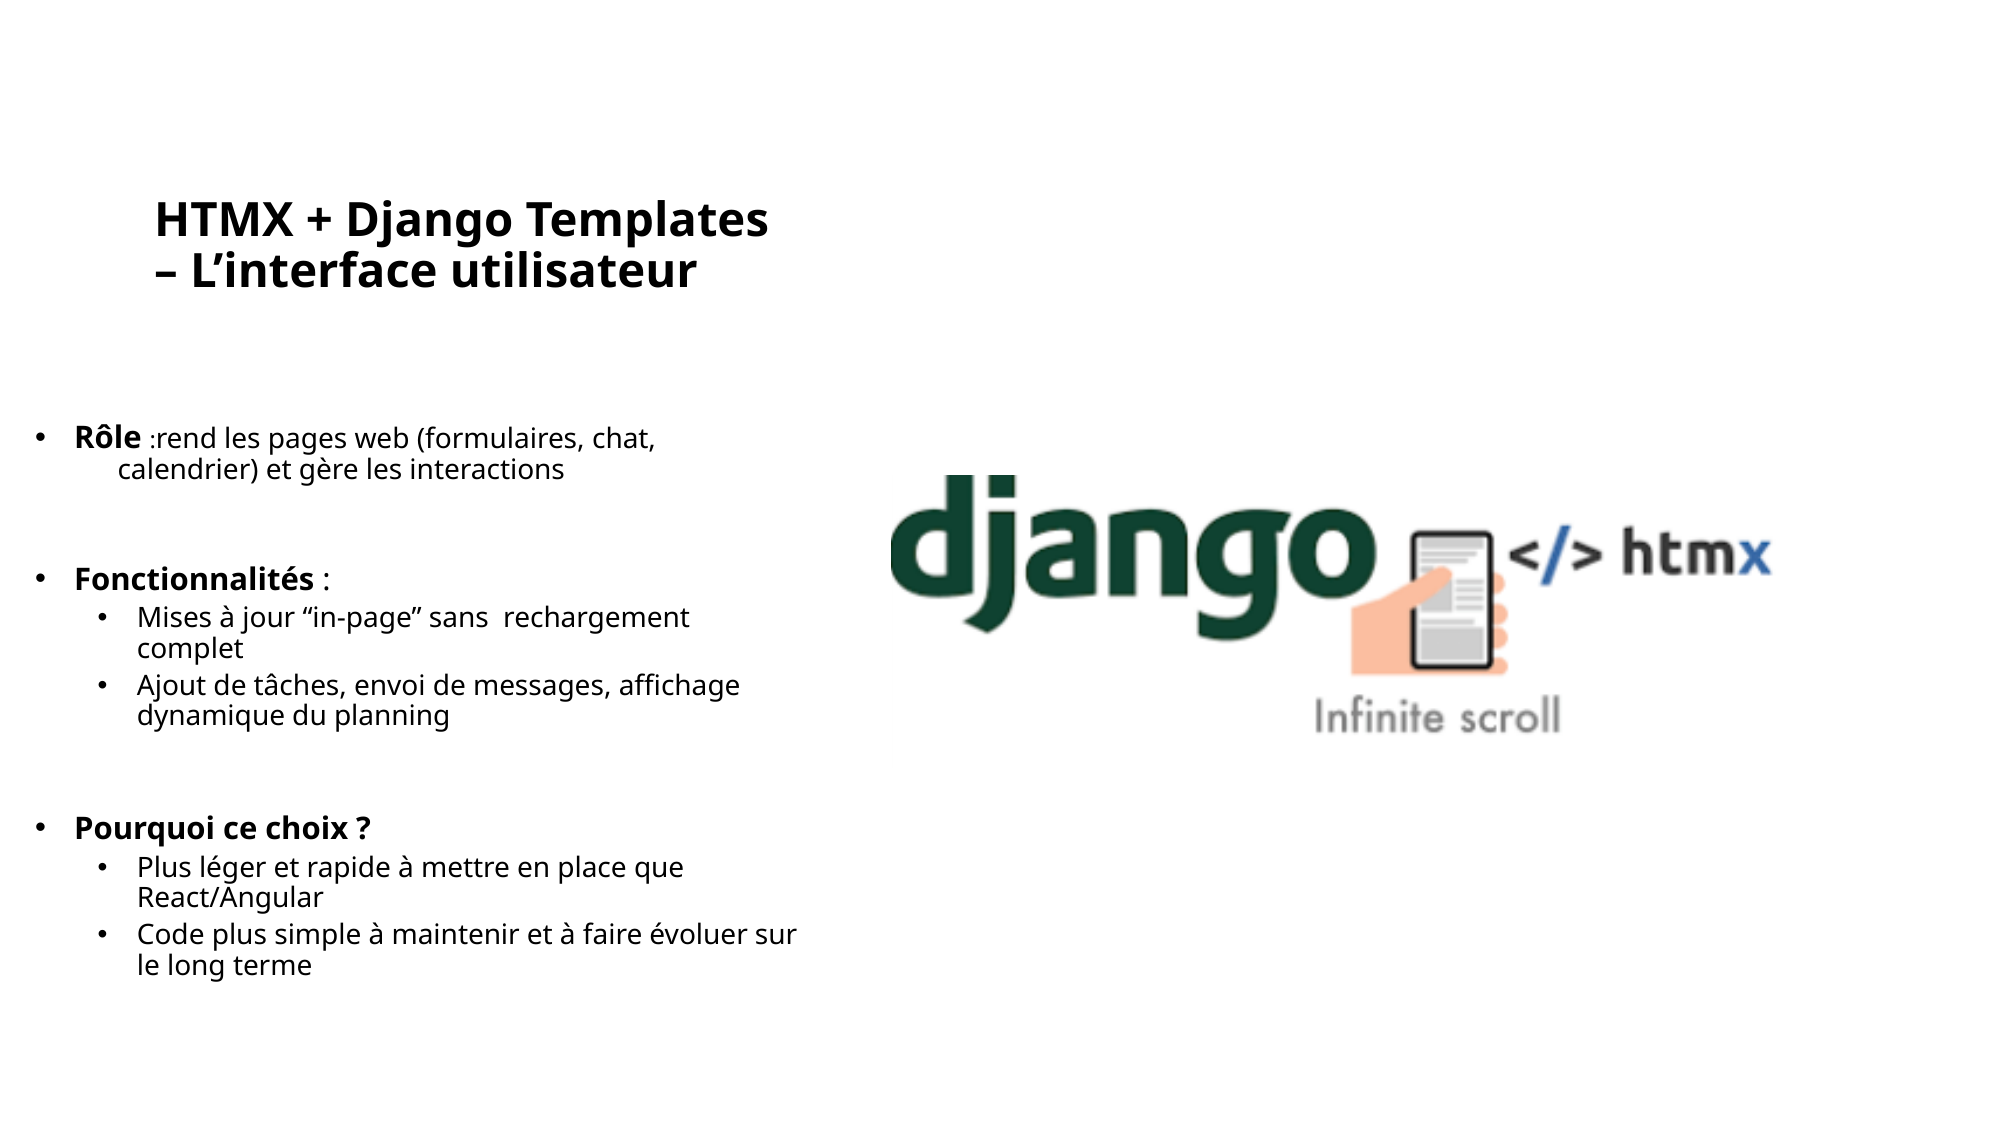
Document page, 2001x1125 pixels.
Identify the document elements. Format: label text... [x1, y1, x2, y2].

title HTMX + Django Templates – L’interface utilisateur [139, 150, 785, 371]
list Rôle :rend les pages web (formulaires, chat, calendrier) et gère les interactions Fonctionnalités : Mises à jour “in-page” sans rechargement complet Ajout de tâches, envoi de messages, affichage dynamique du planning Pourquoi ce choix ? Plus léger et rapide à mettre en place que React/Angular Code plus simple à maintenir et à faire évoluer sur le long terme [20, 371, 817, 997]
picture [890, 475, 1781, 769]
